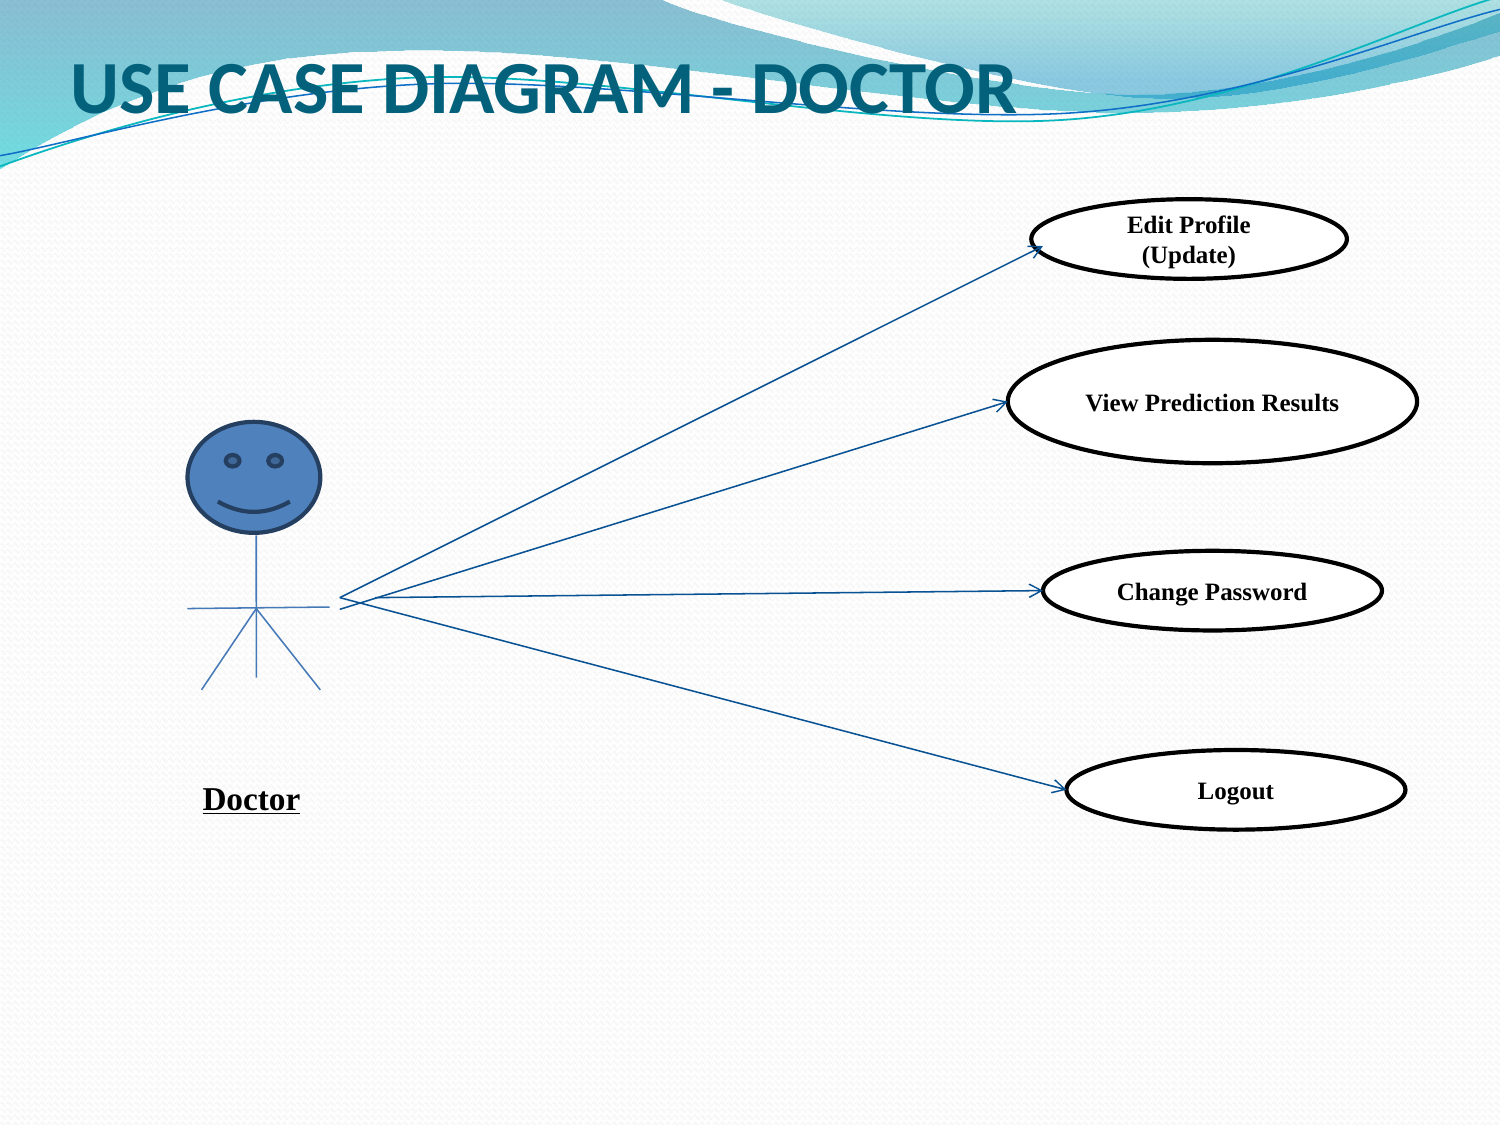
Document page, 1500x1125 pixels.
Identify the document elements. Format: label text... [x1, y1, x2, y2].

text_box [374, 590, 1044, 596]
text_box [187, 421, 321, 533]
text_box Logout [1070, 750, 1406, 830]
text_box Doctor [187, 679, 329, 870]
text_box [339, 245, 1044, 590]
text_box Change Password [1050, 550, 1383, 631]
text_box View Prediction Results [1050, 339, 1418, 464]
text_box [339, 401, 1009, 597]
text_box [0, 0, 1500, 75]
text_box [339, 597, 1067, 790]
text_box Edit Profile (Update) [1031, 199, 1347, 279]
title USE CASE DIAGRAM - DOCTOR [70, 75, 1421, 130]
